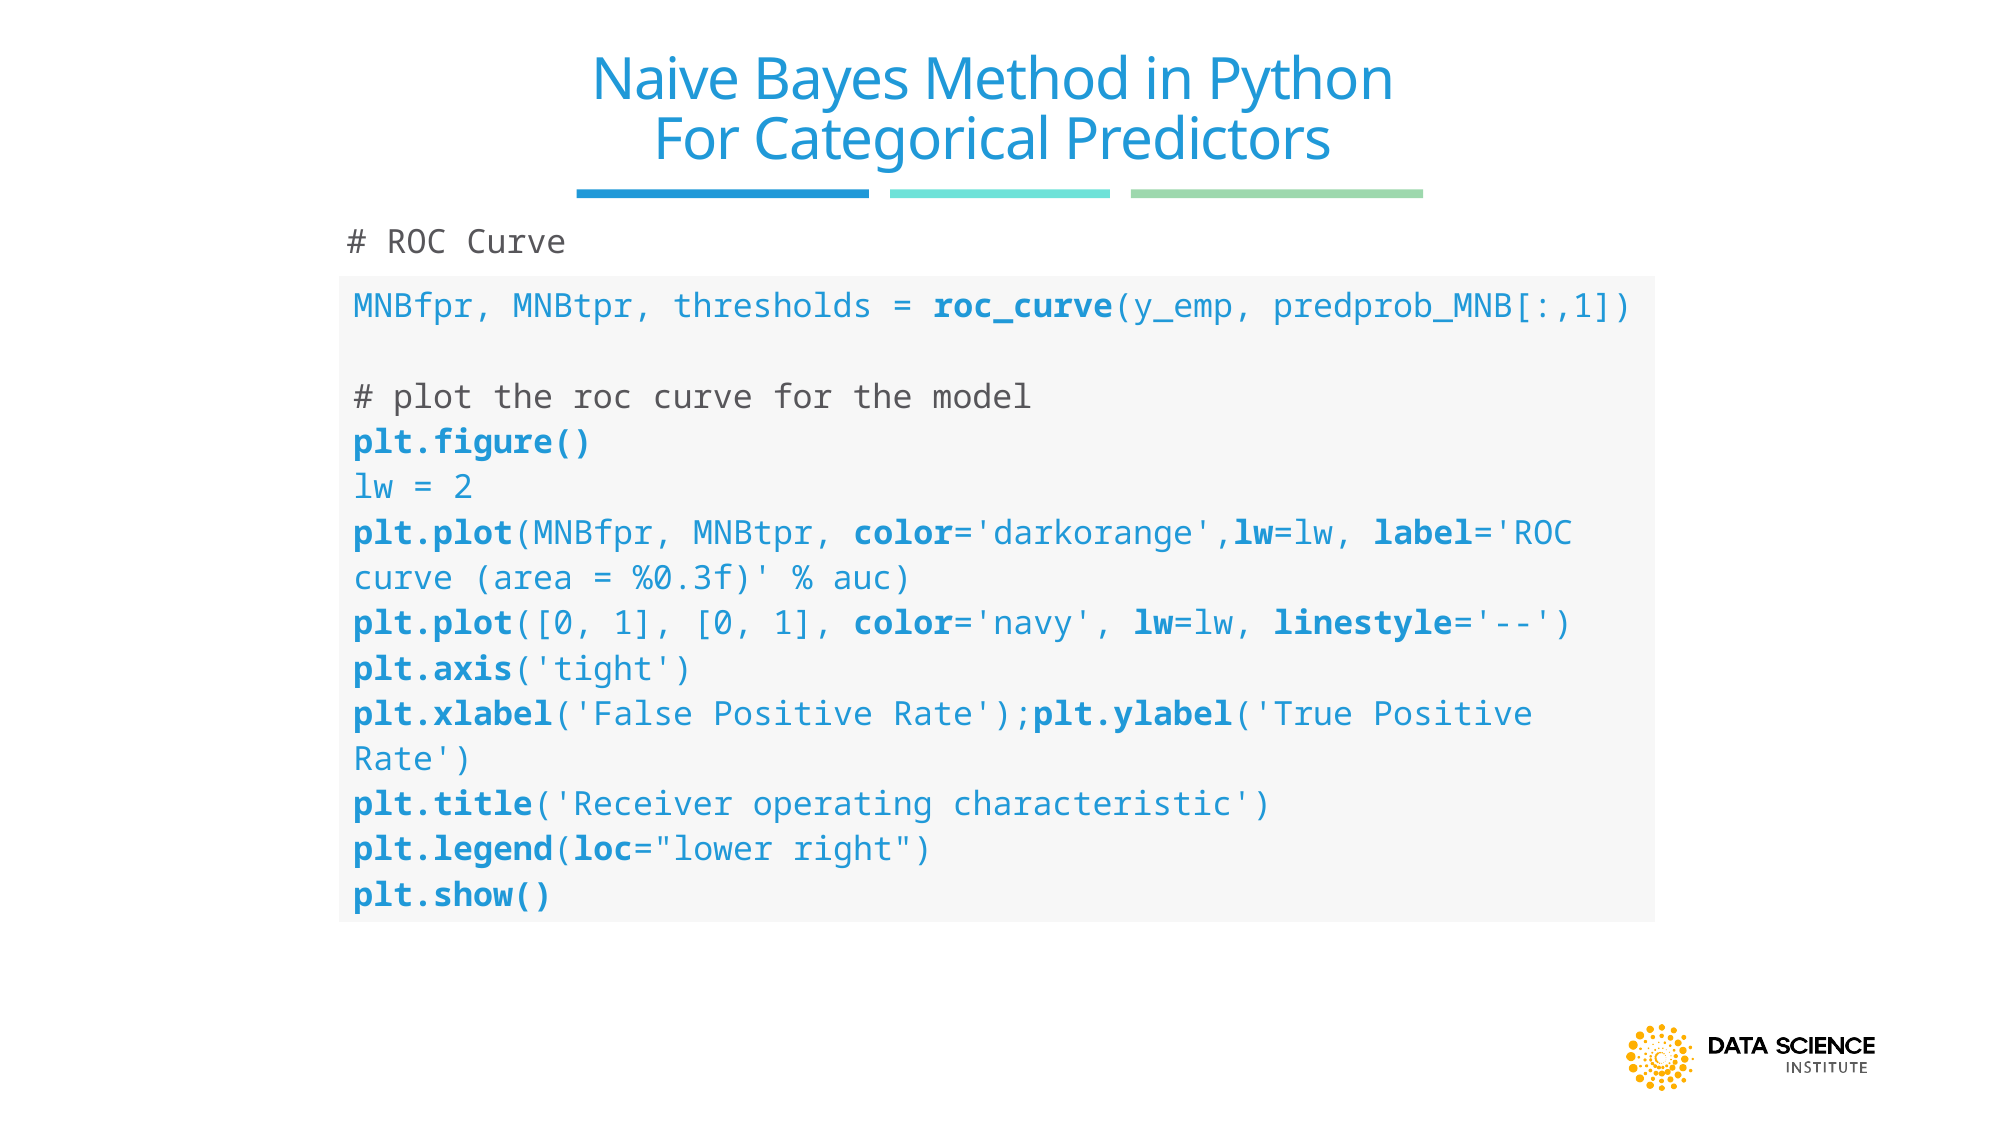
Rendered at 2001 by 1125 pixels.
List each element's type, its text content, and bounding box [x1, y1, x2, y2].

title Naive Bayes Method in Python For Categorical Predictors [324, 44, 1675, 178]
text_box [576, 189, 1424, 199]
picture [1828, 1037, 1844, 1054]
picture [1776, 1037, 1808, 1054]
table_header MNBfpr, MNBtpr, thresholds = roc_curve(y_emp, predprob_MNB[:,1]) # plot the roc curve for the model plt.figure() lw = 2 plt.plot(MNBfpr, MNBtpr, color='darkorange',lw=lw, label='ROC curve (area = %0.3f)' % auc) plt.plot([0, 1], [0, 1], color='navy', lw=lw, linestyle='--') plt.axis('tight') plt.xlabel('False Positive Rate');plt.ylabel('True Positive Rate') plt.title('Receiver operating characteristic') plt.legend(loc="lower right") plt.show() [339, 276, 1655, 922]
picture [1860, 1062, 1867, 1073]
picture [1792, 1062, 1801, 1073]
picture [1804, 1061, 1811, 1073]
text_box # ROC Curve [331, 212, 582, 268]
picture [1626, 1024, 1694, 1091]
picture [1839, 1062, 1847, 1073]
picture [1845, 1037, 1862, 1054]
